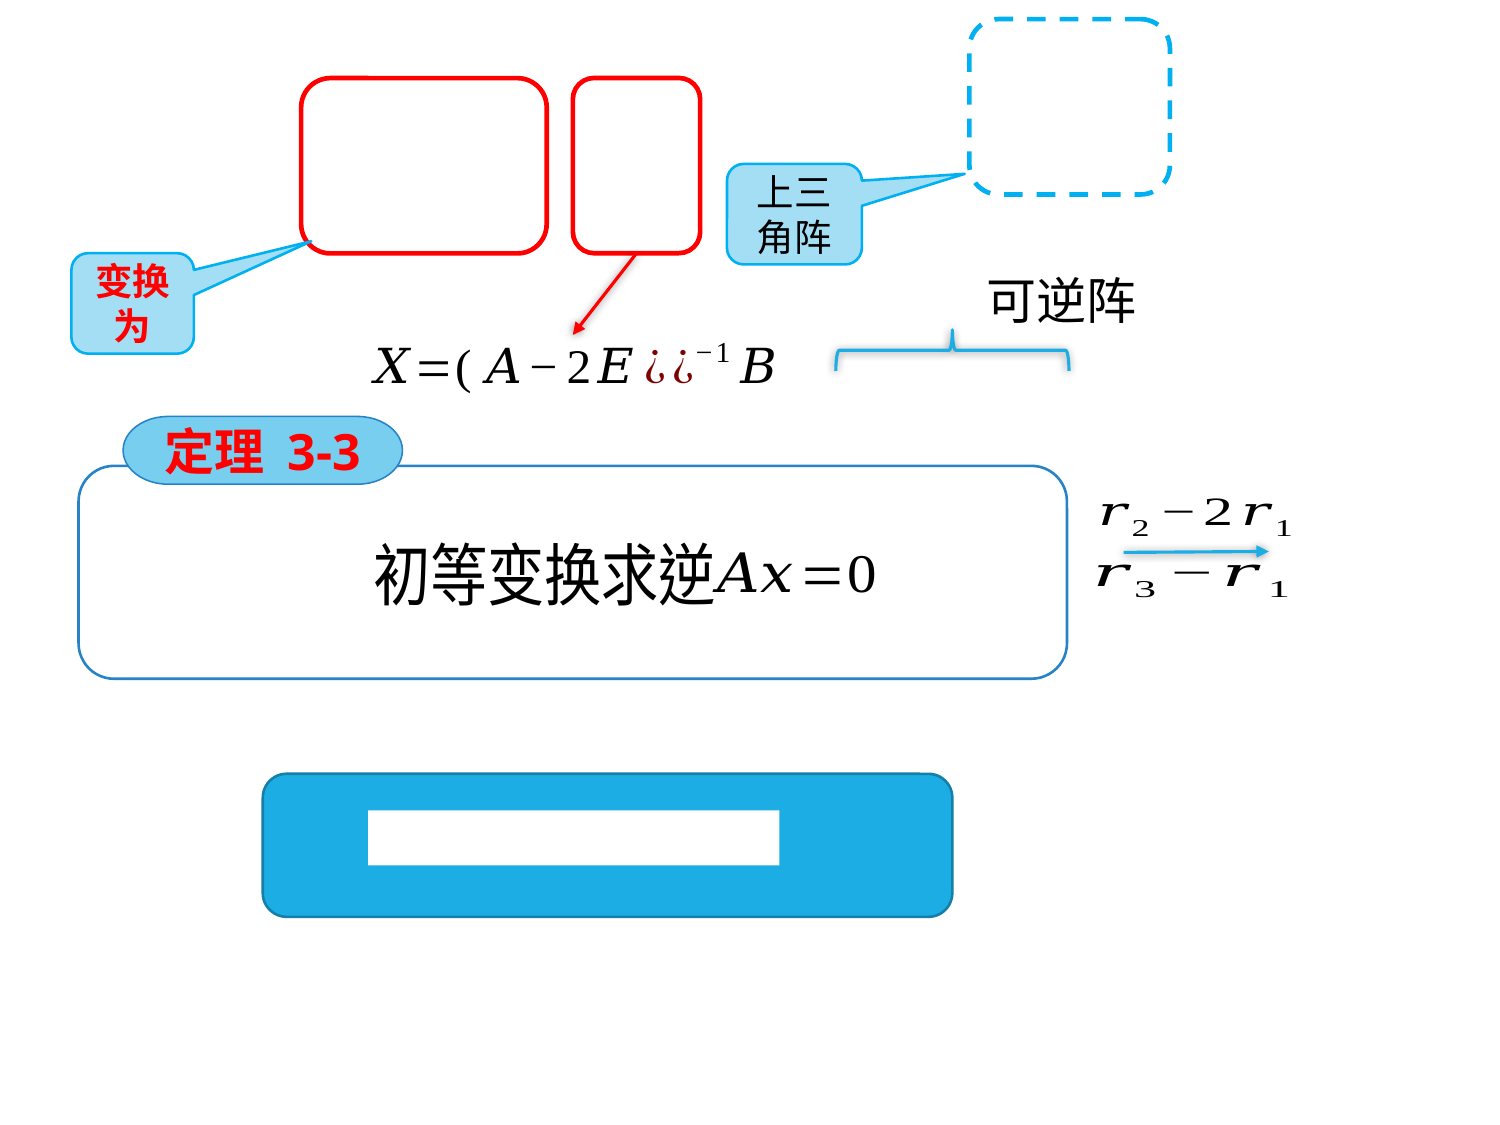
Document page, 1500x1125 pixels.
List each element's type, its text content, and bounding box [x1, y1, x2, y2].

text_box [78, 416, 1068, 680]
text_box 可逆阵 [914, 262, 1155, 337]
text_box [1092, 490, 1294, 603]
text_box 上三角阵 [725, 162, 966, 266]
text_box [299, 76, 549, 255]
text_box [834, 328, 1071, 371]
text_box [572, 252, 637, 336]
text_box [367, 809, 781, 867]
text_box [571, 76, 702, 255]
text_box [968, 17, 1172, 196]
text_box [261, 772, 954, 919]
